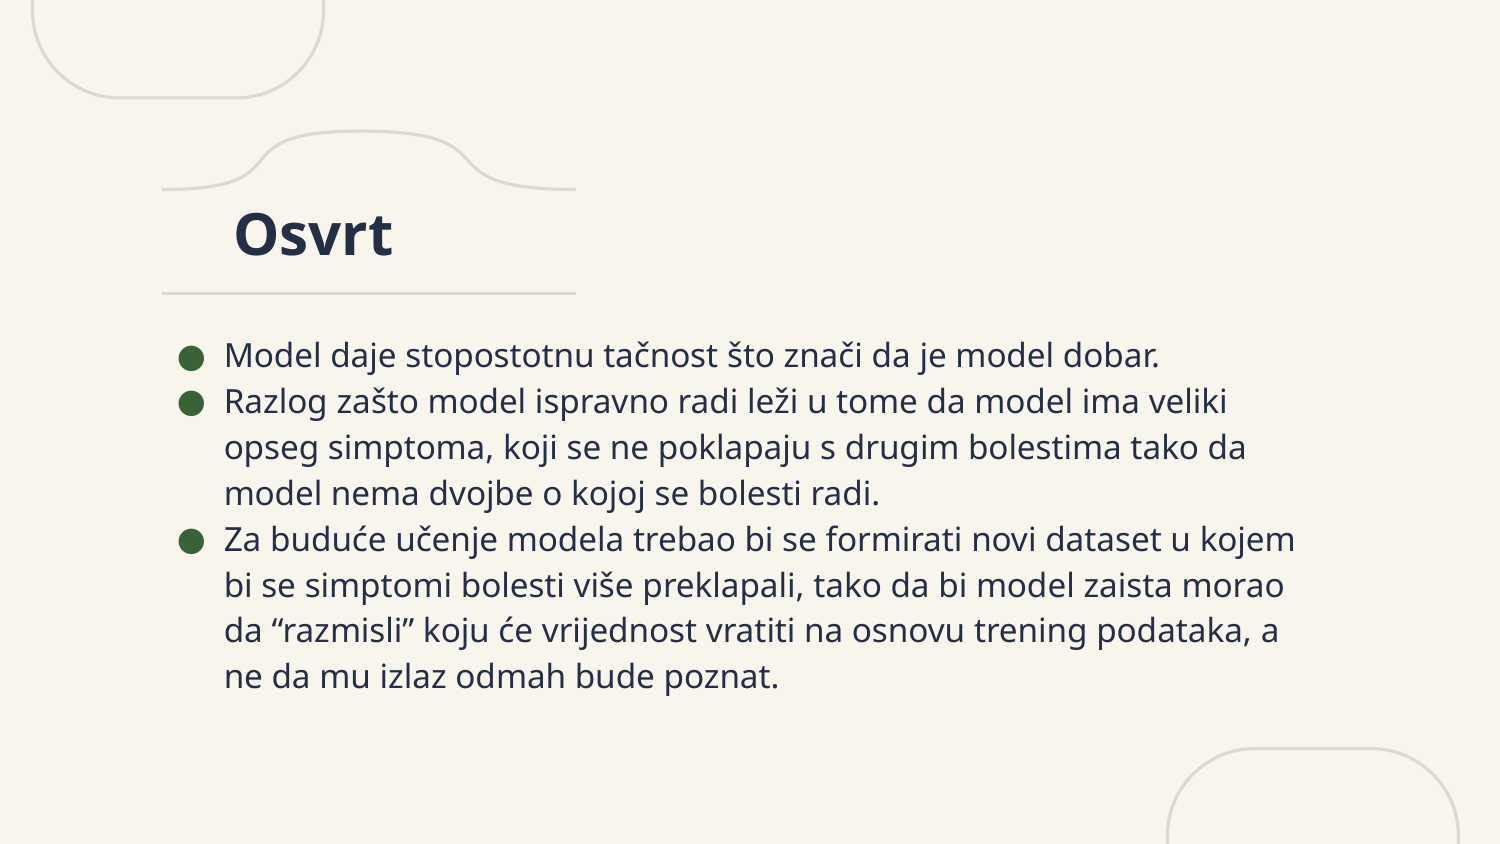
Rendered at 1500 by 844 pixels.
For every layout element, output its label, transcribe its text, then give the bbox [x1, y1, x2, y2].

title Osvrt [218, 185, 703, 280]
subtitle Model daje stopostotnu tačnost što znači da je model dobar. Razlog zašto model ispravno radi leži u tome da model ima veliki opseg simptoma, koji se ne poklapaju s drugim bolestima tako da model nema dvojbe o kojoj se bolesti radi. Za buduće učenje modela trebao bi se formirati novi dataset u kojem bi se simptomi bolesti više preklapali, tako da bi model zaista morao da “razmisli” koju će vrijednost vratiti na osnovu trening podataka, a ne da mu izlaz odmah bude poznat. [161, 339, 1325, 684]
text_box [161, 130, 576, 190]
